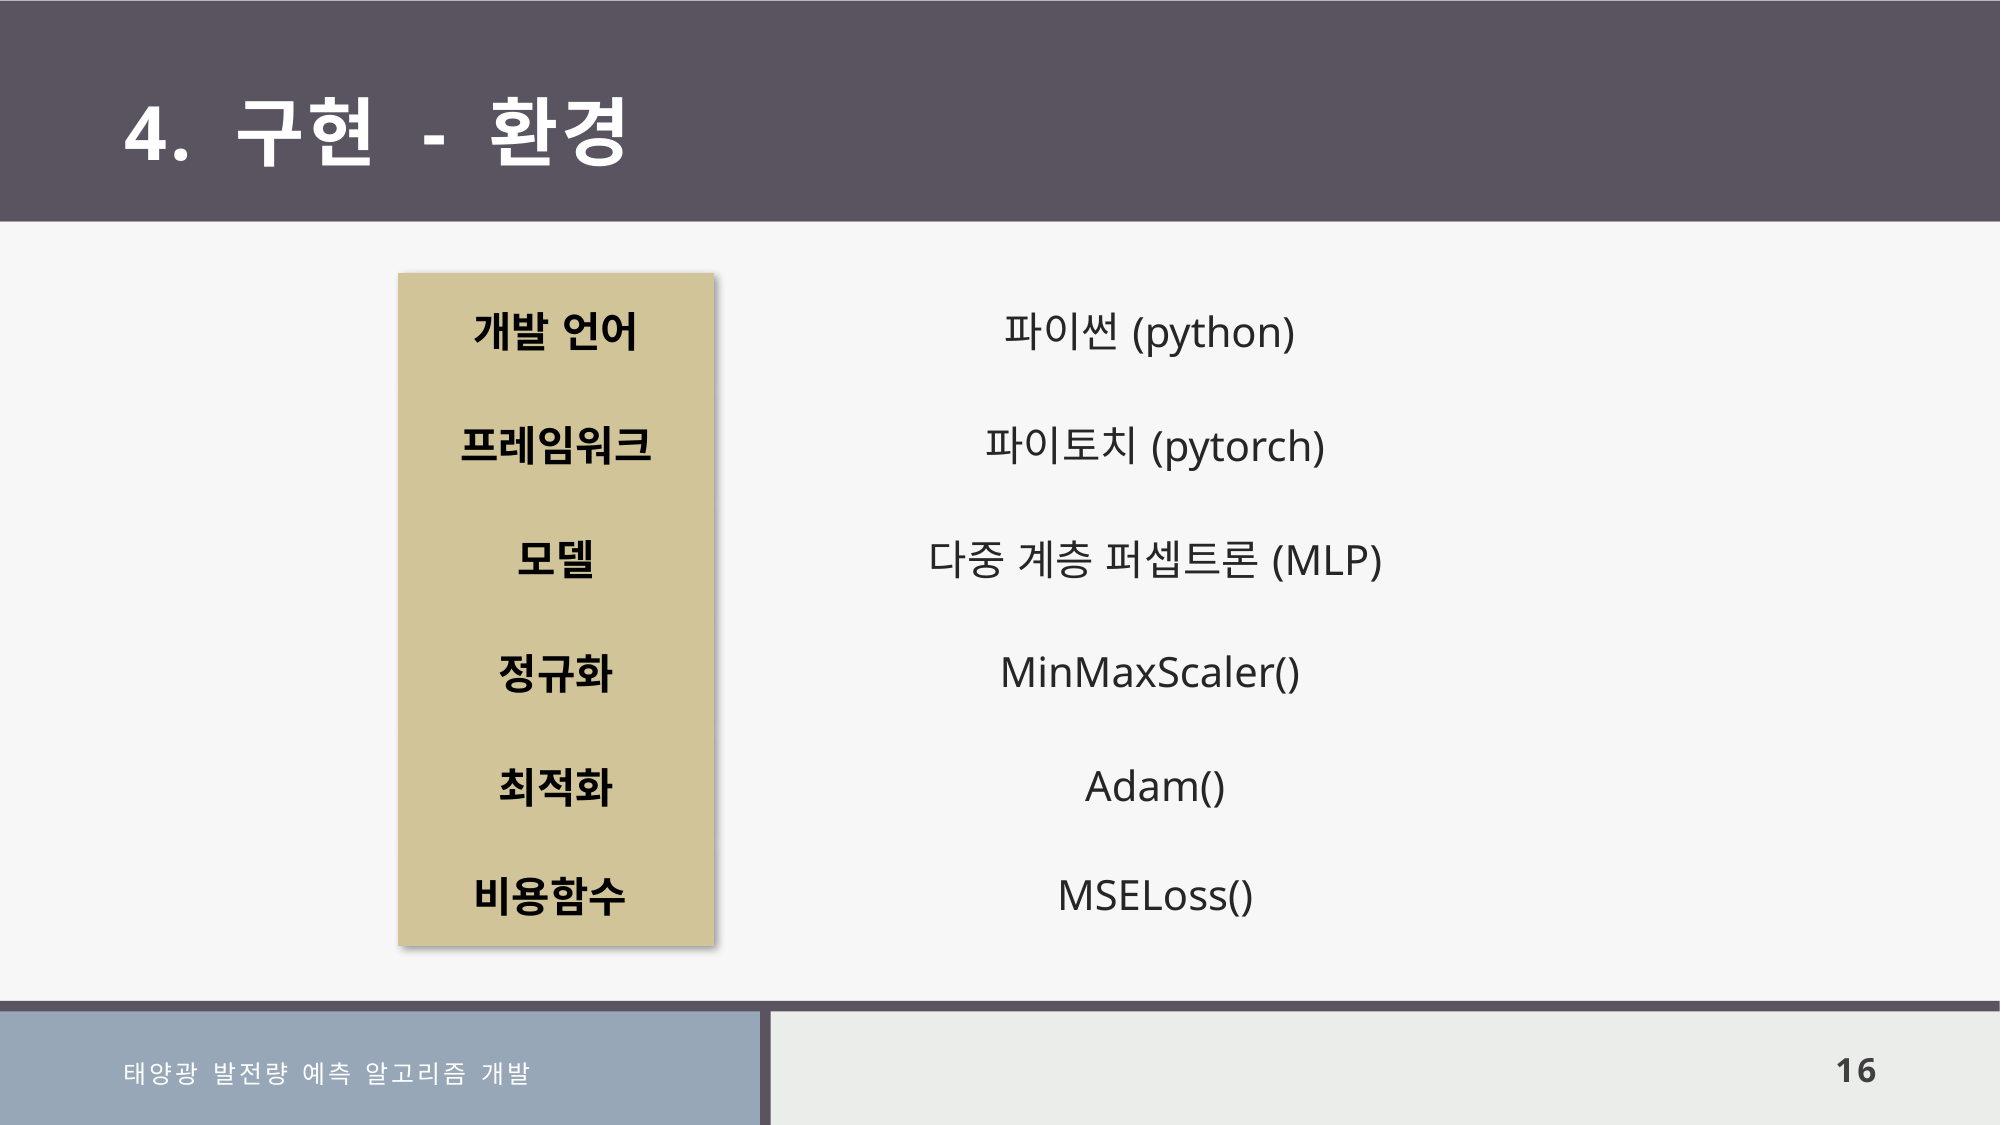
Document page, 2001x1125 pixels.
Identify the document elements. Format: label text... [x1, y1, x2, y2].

table_cell 파이토치(pytorch) [714, 387, 1596, 501]
table_cell 모델 [398, 501, 714, 614]
table_cell MSELoss() [714, 842, 1596, 946]
table_header 파이썬(python) [714, 273, 1596, 387]
slide_number 16 [1733, 1035, 1895, 1110]
table_cell 정규화 [398, 614, 714, 728]
table_cell Adam() [714, 728, 1596, 842]
title 4. 구현 - 환경 [106, 29, 1895, 184]
footer 태양광 발전량 예측 알고리즘 개발 [105, 1035, 668, 1110]
table_cell 프레임워크 [398, 387, 714, 501]
table_cell 최적화 [398, 728, 714, 842]
table_cell MinMaxScaler() [714, 614, 1596, 728]
table_cell 비용함수 [398, 842, 714, 946]
table_header 개발 언어 [398, 273, 714, 387]
table_cell 다중 계층 퍼셉트론(MLP) [714, 501, 1596, 614]
